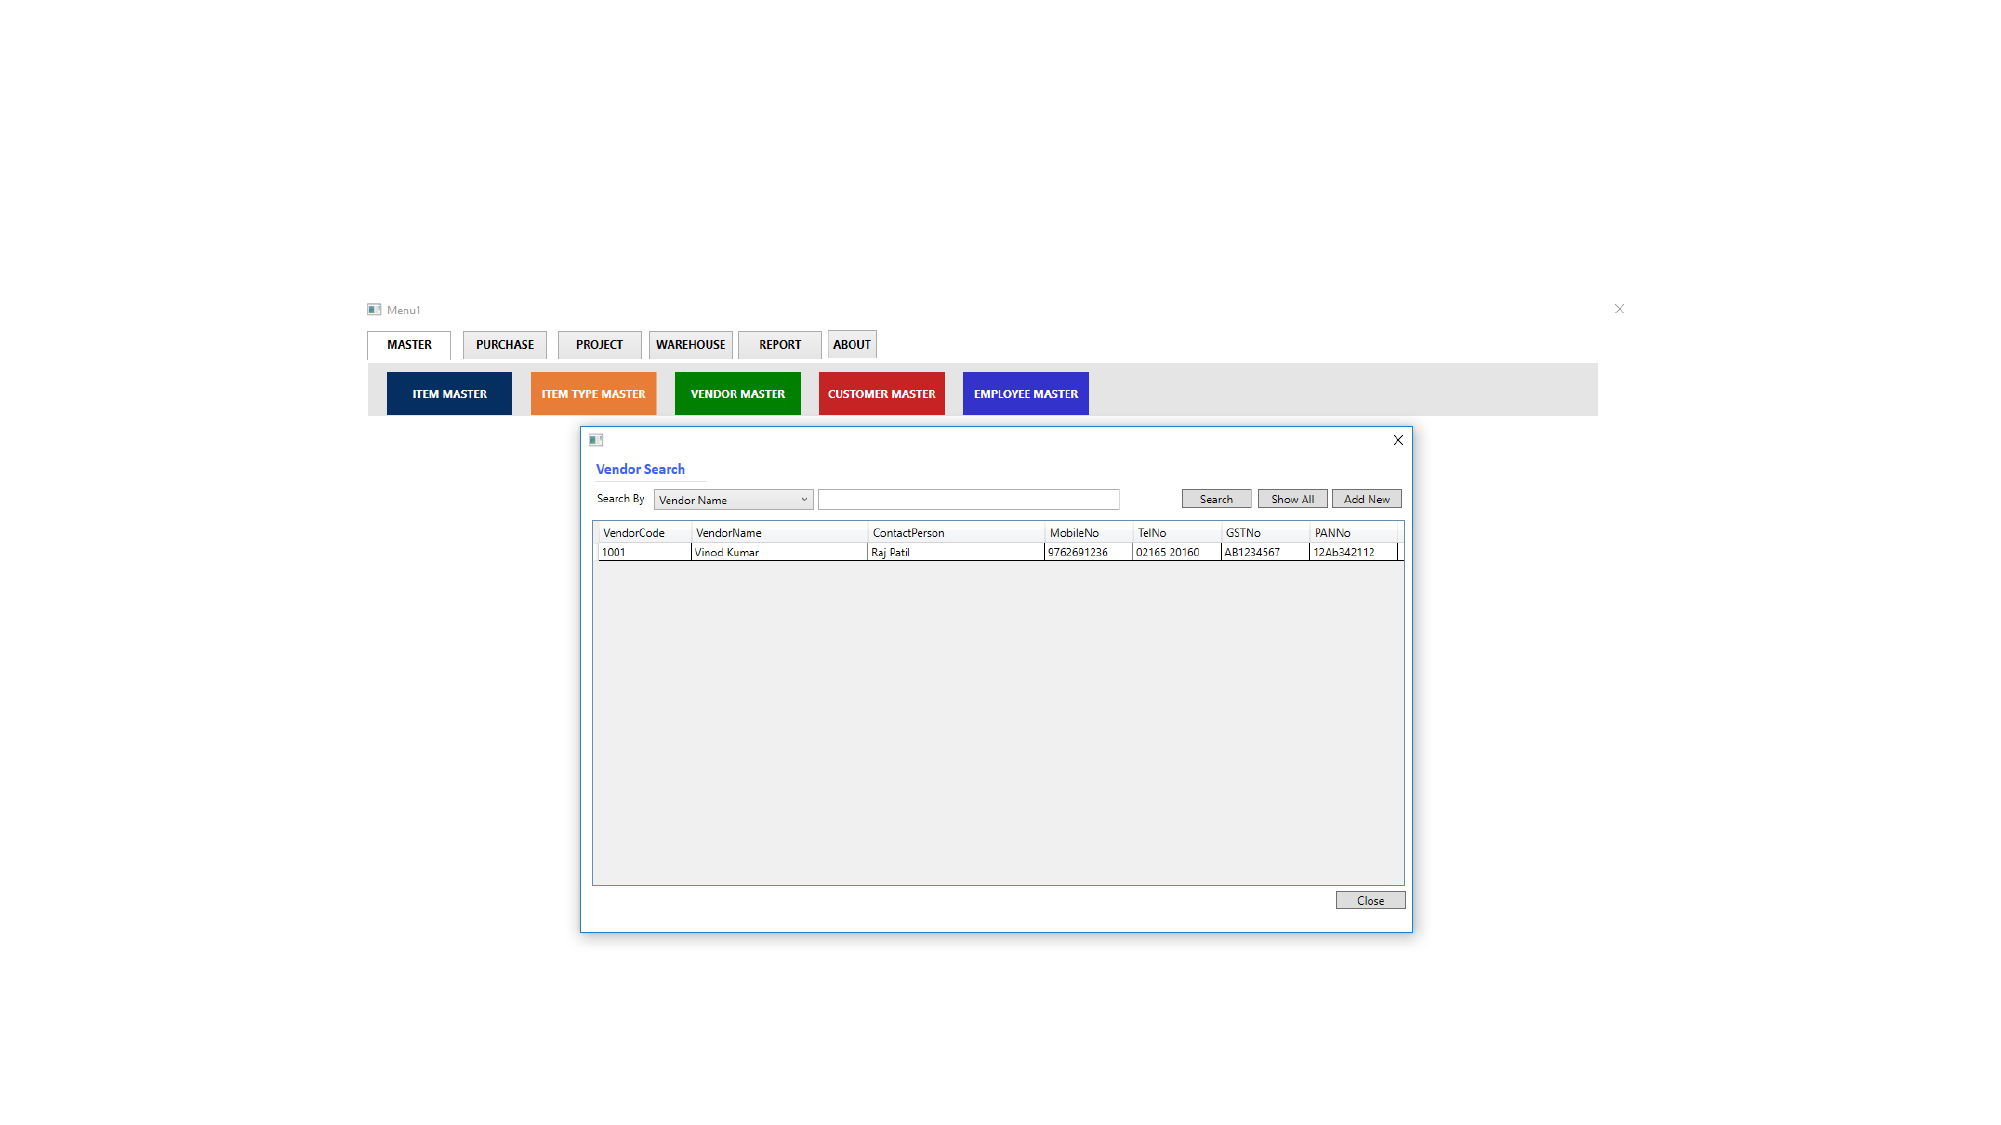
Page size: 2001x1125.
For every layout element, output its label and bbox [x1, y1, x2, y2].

list [365, 299, 1635, 1014]
